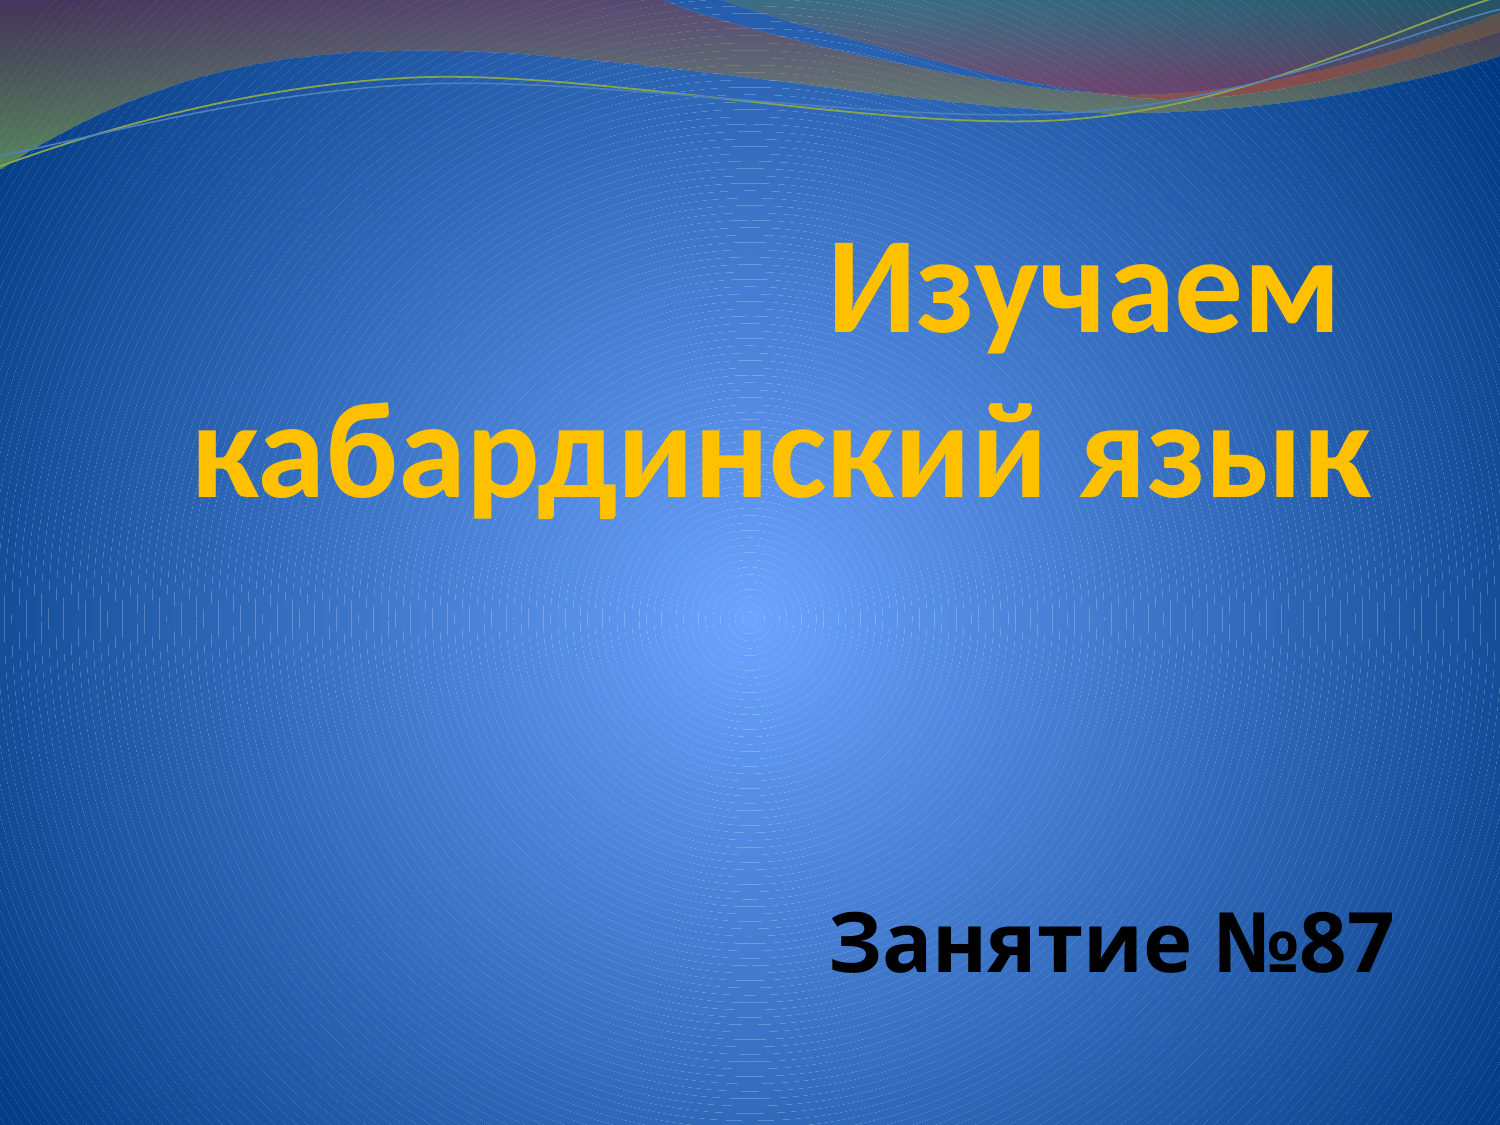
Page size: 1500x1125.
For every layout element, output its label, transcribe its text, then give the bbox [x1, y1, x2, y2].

text_box Занятие №87 [785, 881, 1439, 997]
title Изучаем кабардинский язык [87, 224, 1376, 525]
